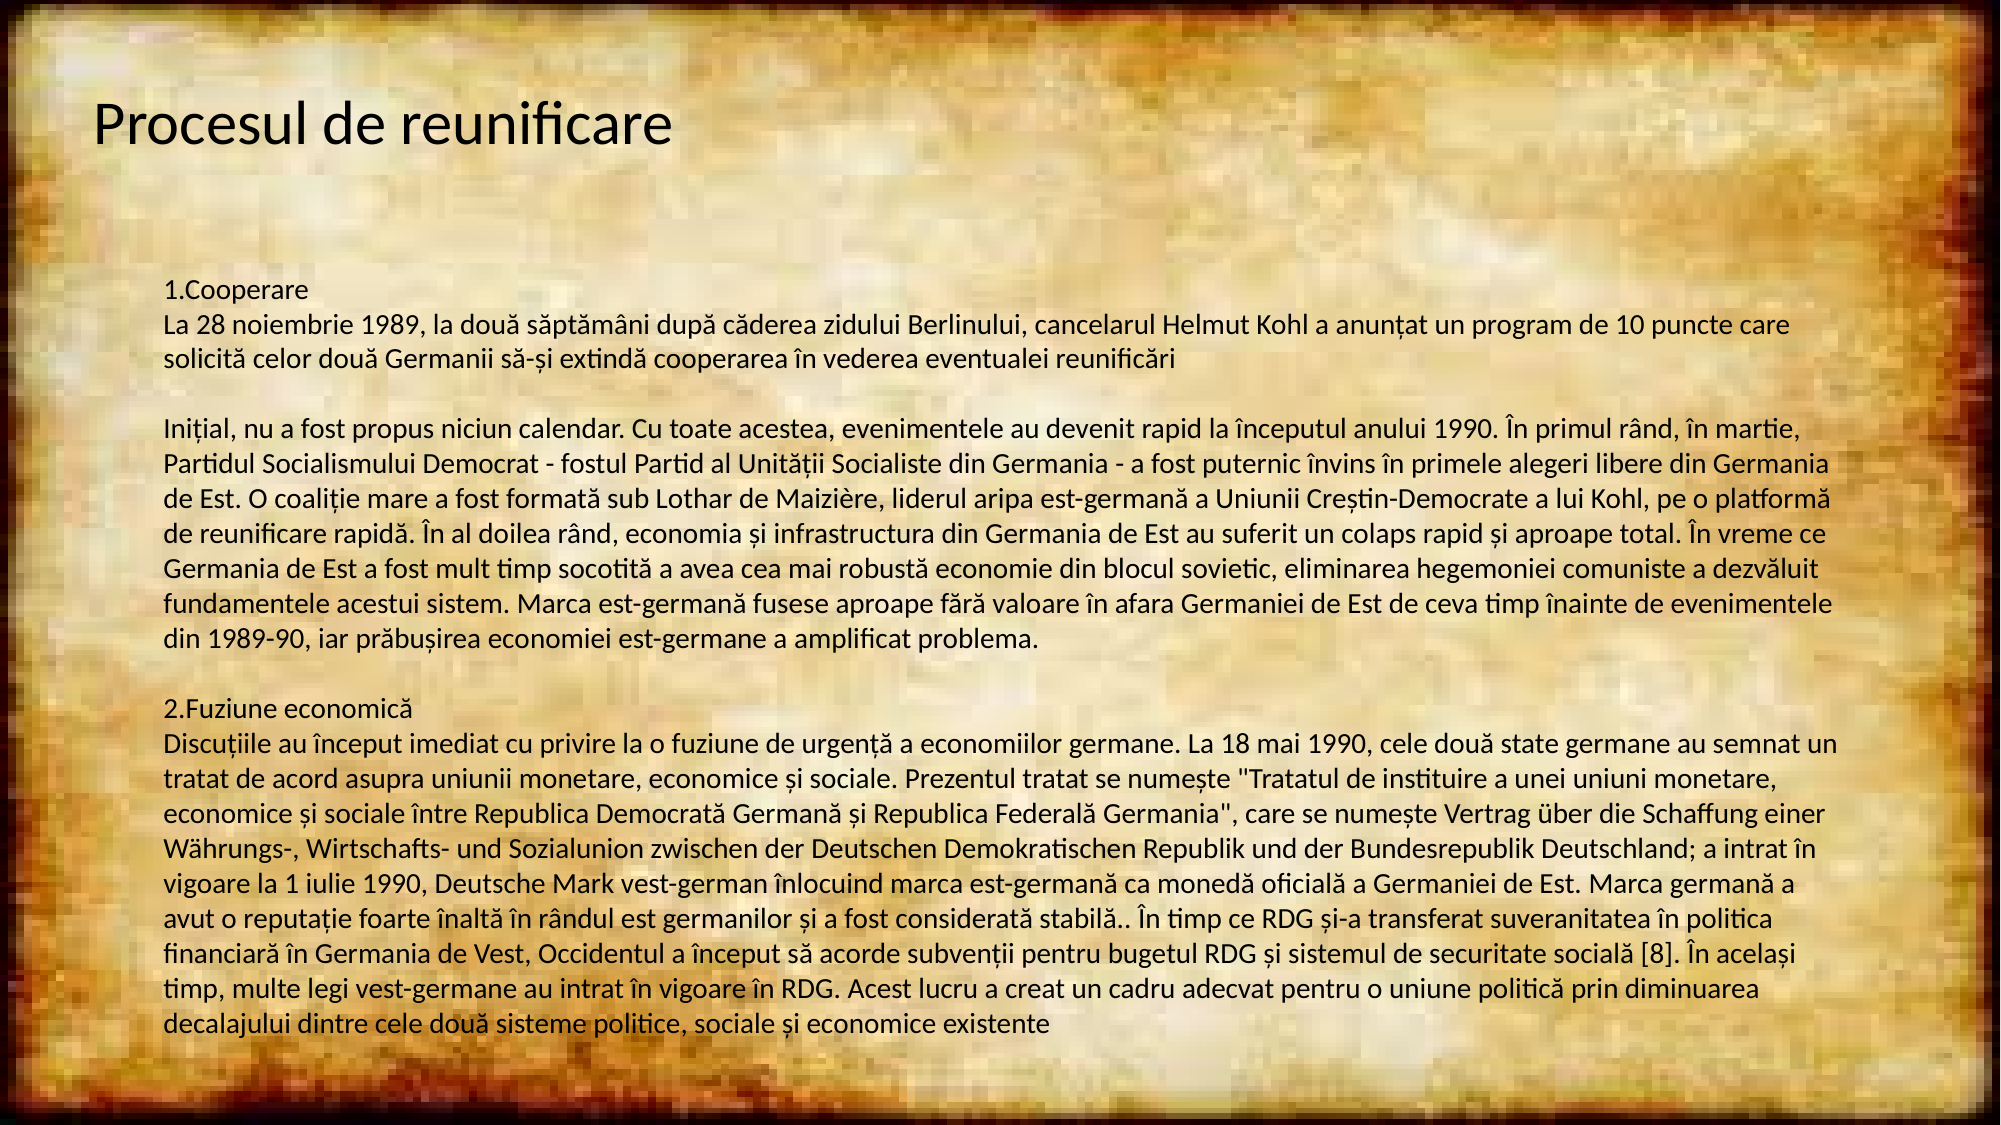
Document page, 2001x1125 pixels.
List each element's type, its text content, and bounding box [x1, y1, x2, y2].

text_box Procesul de reunificare [79, 74, 1373, 164]
text_box 1.Cooperare La 28 noiembrie 1989, la două săptămâni după căderea zidului Berlinului, cancelarul Helmut Kohl a anunțat un program de 10 puncte care solicită celor două Germanii să-și extindă cooperarea în vederea eventualei reunificări Inițial, nu a fost propus niciun calendar. Cu toate acestea, evenimentele au devenit rapid la începutul anului 1990. În primul rând, în martie, Partidul Socialismului Democrat - fostul Partid al Unității Socialiste din Germania - a fost puternic învins în primele alegeri libere din Germania de Est. O coaliție mare a fost formată sub Lothar de Maizière, liderul aripa est-germană a Uniunii Creștin-Democrate a lui Kohl, pe o platformă de reunificare rapidă. În al doilea rând, economia și infrastructura din Germania de Est au suferit un colaps rapid și aproape total. În vreme ce Germania de Est a fost mult timp socotită a avea cea mai robustă economie din blocul sovietic, eliminarea hegemoniei comuniste a dezvăluit fundamentele acestui sistem. Marca est-germană fusese aproape fără valoare în afara Germaniei de Est de ceva timp înainte de evenimentele din 1989-90, iar prăbușirea economiei est-germane a amplificat problema. 2.Fuziune economică Discuțiile au început imediat cu privire la o fuziune de urgență a economiilor germane. La 18 mai 1990, cele două state germane au semnat un tratat de acord asupra uniunii monetare, economice și sociale. Prezentul tratat se numește "Tratatul de instituire a unei uniuni monetare, economice și sociale între Republica Democrată Germană și Republica Federală Germania", care se numește Vertrag über die Schaffung einer Währungs-, Wirtschafts- und Sozialunion zwischen der Deutschen Demokratischen Republik und der Bundesrepublik Deutschland; a intrat în vigoare la 1 iulie 1990, Deutsche Mark vest-german înlocuind marca est-germană ca monedă oficială a Germaniei de Est. Marca germană a avut o reputație foarte înaltă în rândul est germanilor și a fost considerată stabilă.. În timp ce RDG și-a transferat suveranitatea în politica financiară în Germania de Vest, Occidentul a început să acorde subvenții pentru bugetul RDG și sistemul de securitate socială [8]. În același timp, multe legi vest-germane au intrat în vigoare în RDG. Acest lucru a creat un cadru adecvat pentru o uniune politică prin diminuarea decalajului dintre cele două sisteme politice, sociale și economice existente [148, 262, 1862, 1117]
picture [0, 0, 2001, 1125]
